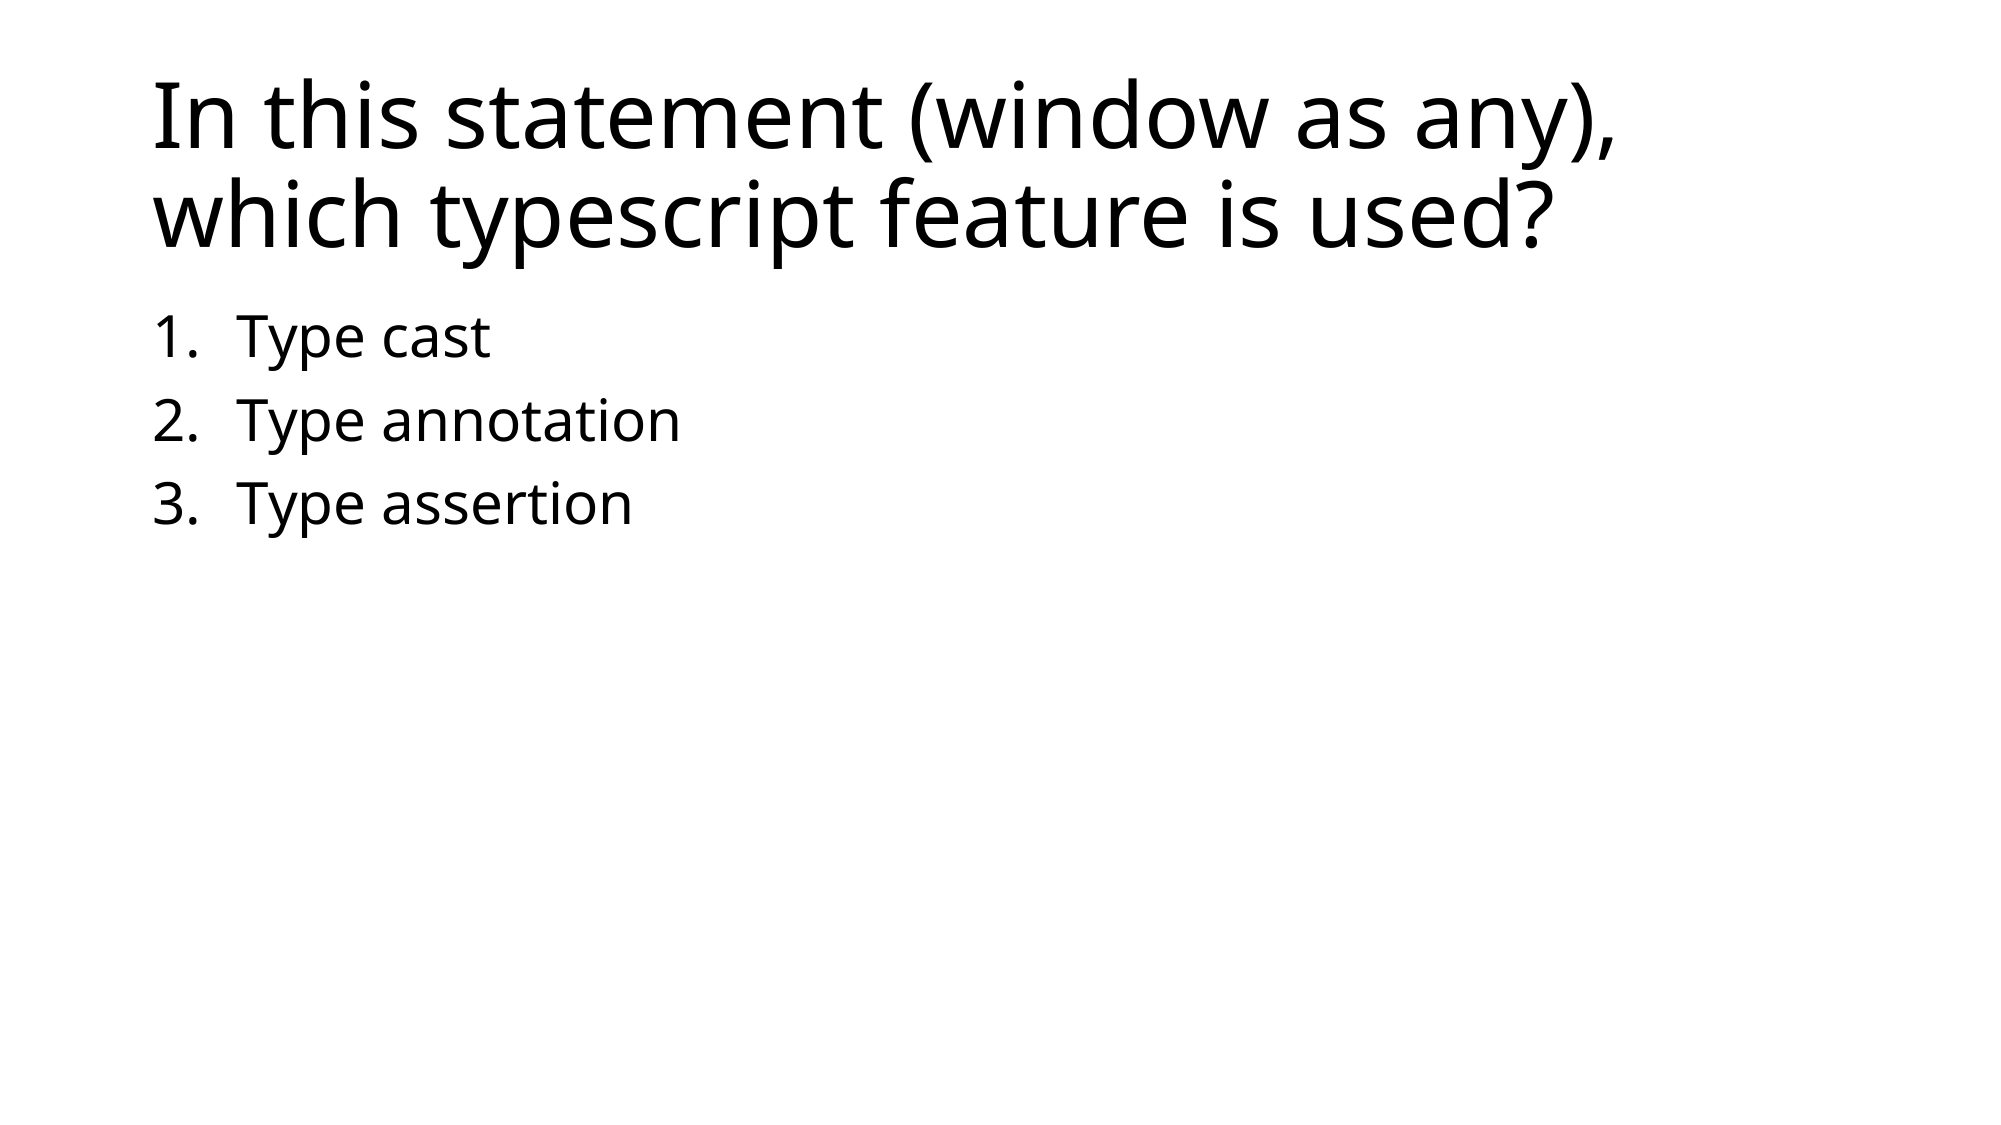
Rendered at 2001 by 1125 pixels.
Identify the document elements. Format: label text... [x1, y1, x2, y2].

title In this statement (window as any), which typescript feature is used? [137, 59, 1863, 278]
list Type cast Type annotation Type assertion [137, 299, 1863, 1014]
